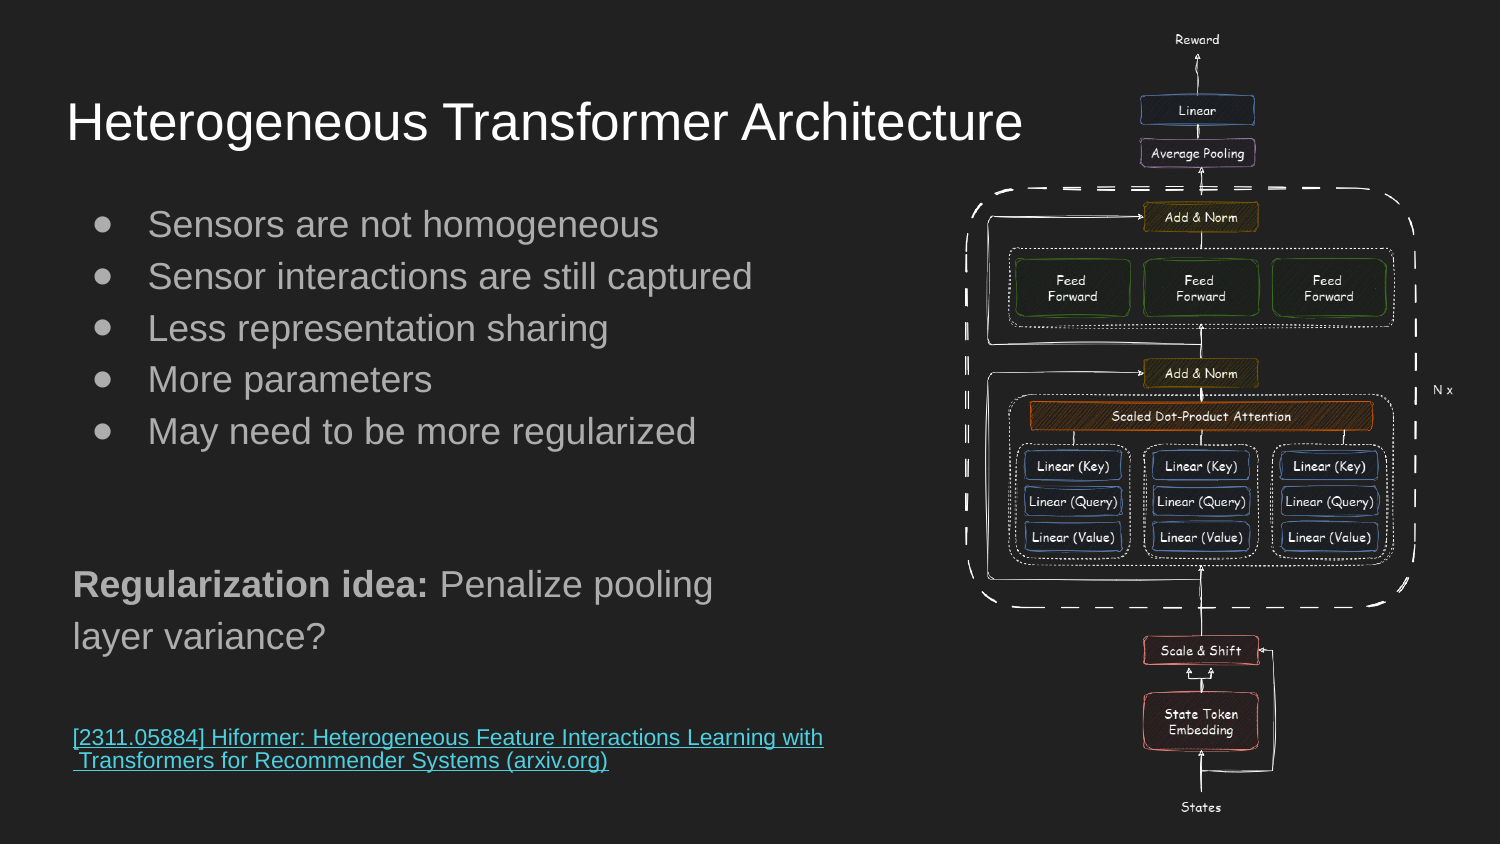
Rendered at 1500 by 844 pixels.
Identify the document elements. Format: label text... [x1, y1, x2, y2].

text_box [2311.05884] Hiformer: Heterogeneous Feature Interactions Learning with Transformers for Recommender Systems (arxiv.org) [57, 708, 841, 764]
picture [965, 24, 1464, 820]
list Sensors are not homogeneous Sensor interactions are still captured Less representation sharing More parameters May need to be more regularized Regularization idea: Penalize pooling layer variance? [57, 178, 790, 693]
title Heterogeneous Transformer Architecture [51, 72, 960, 167]
